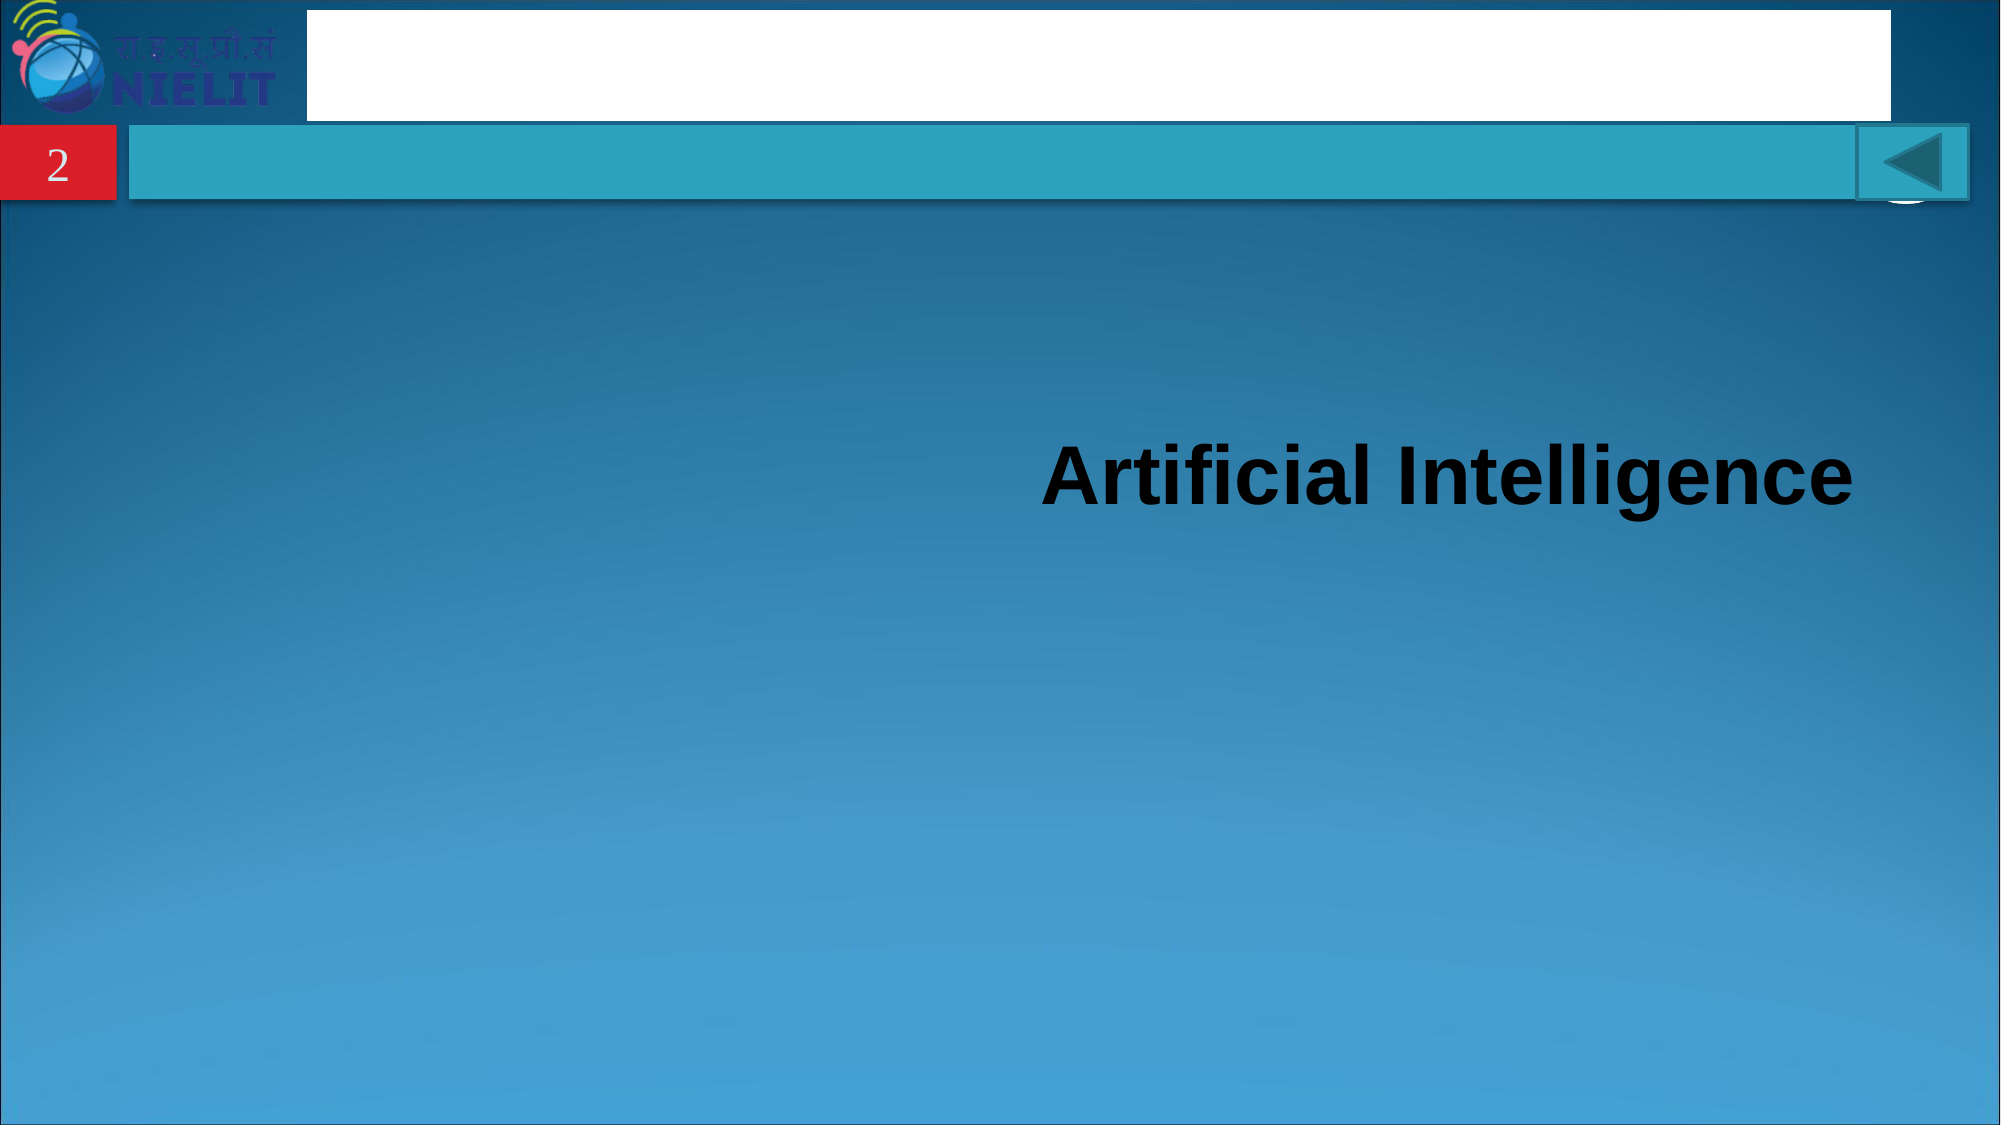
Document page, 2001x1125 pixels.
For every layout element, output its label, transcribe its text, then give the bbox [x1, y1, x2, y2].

title Artificial Intelligence [141, 229, 1859, 530]
slide_number 2 [0, 125, 117, 200]
picture [0, 0, 2001, 1125]
